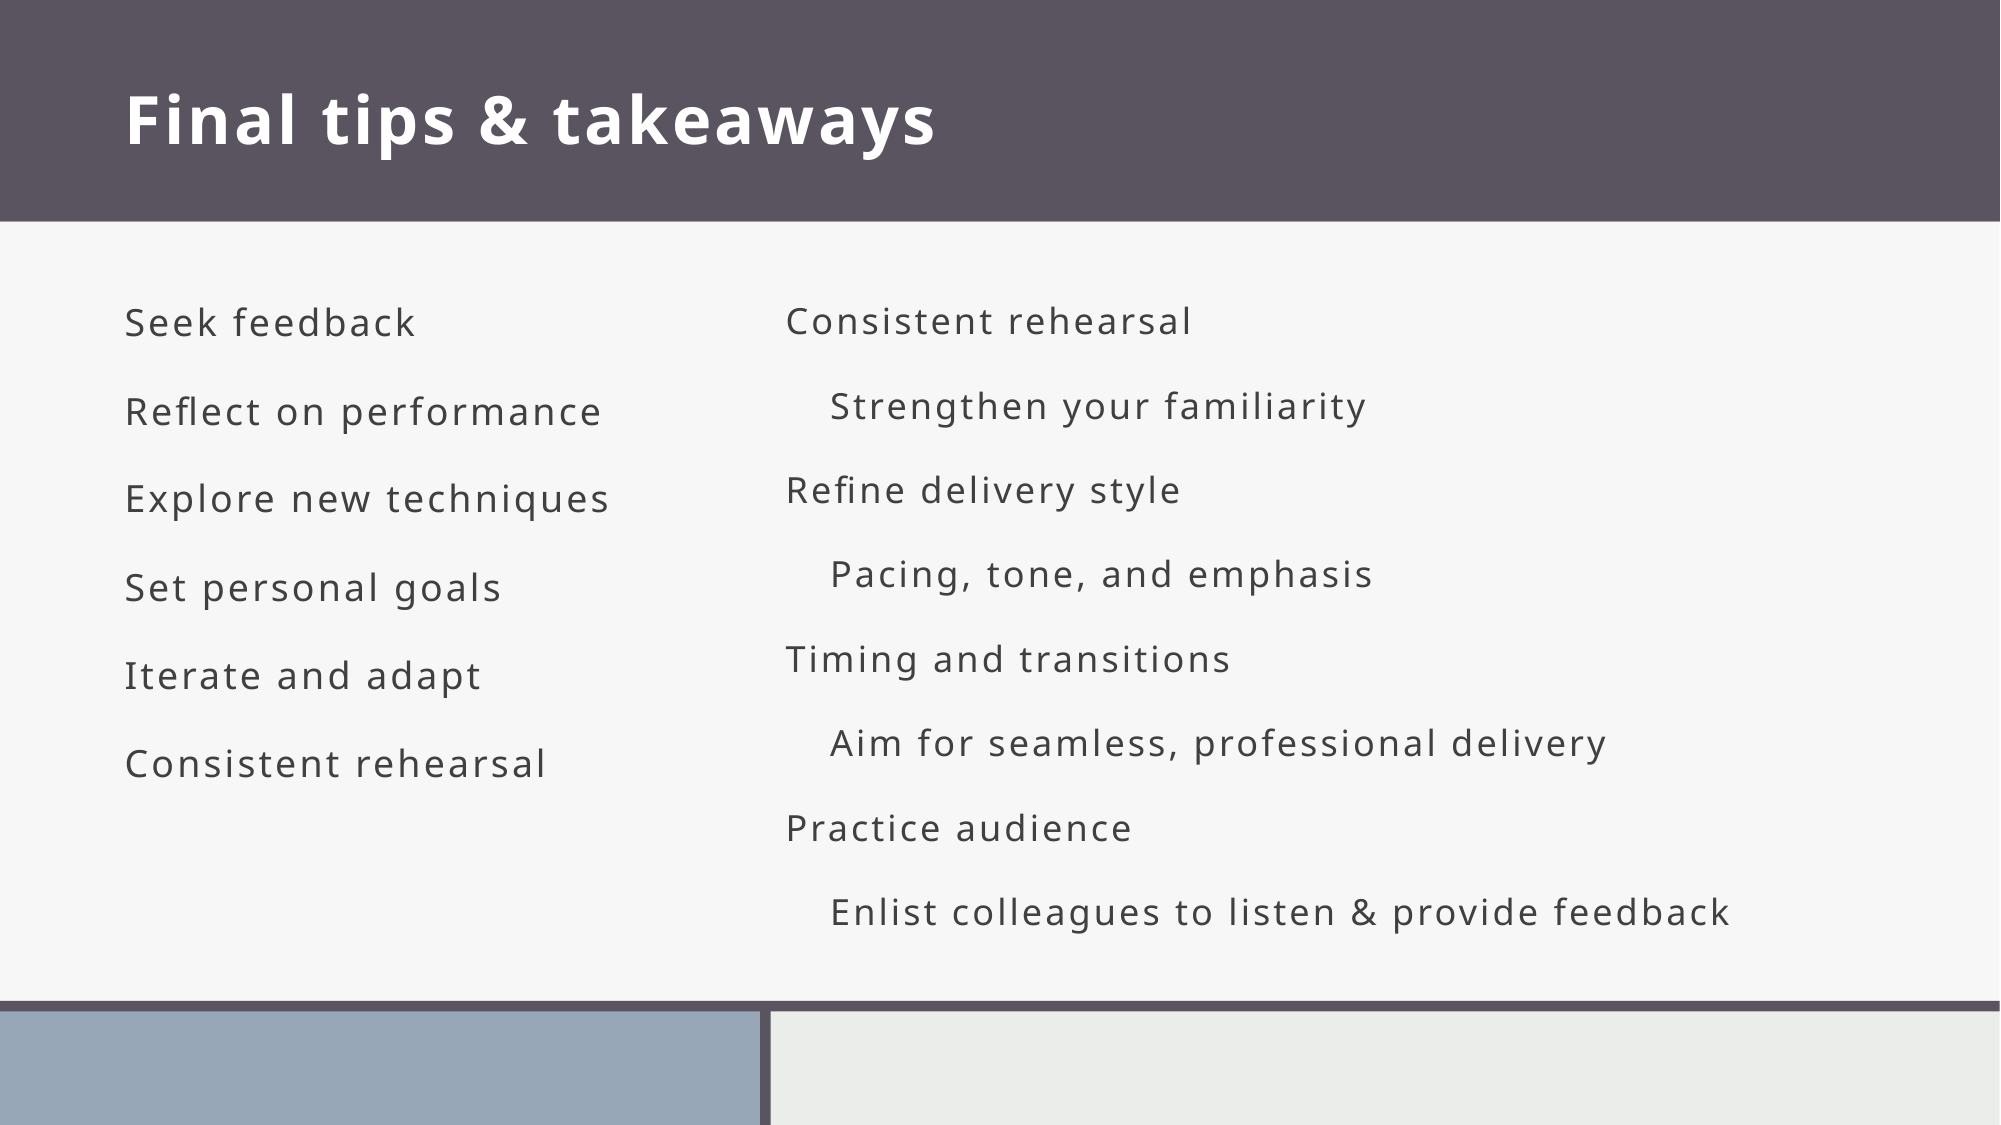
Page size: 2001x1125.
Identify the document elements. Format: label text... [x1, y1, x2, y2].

list Seek feedback Reflect on performance Explore new techniques Set personal goals Iterate and adapt Consistent rehearsal [106, 270, 733, 953]
title Final tips & takeaways [106, 15, 1895, 207]
list Consistent rehearsal Strengthen your familiarity Refine delivery style Pacing, tone, and emphasis Timing and transitions Aim for seamless, professional delivery Practice audience Enlist colleagues to listen & provide feedback [767, 270, 1894, 953]
